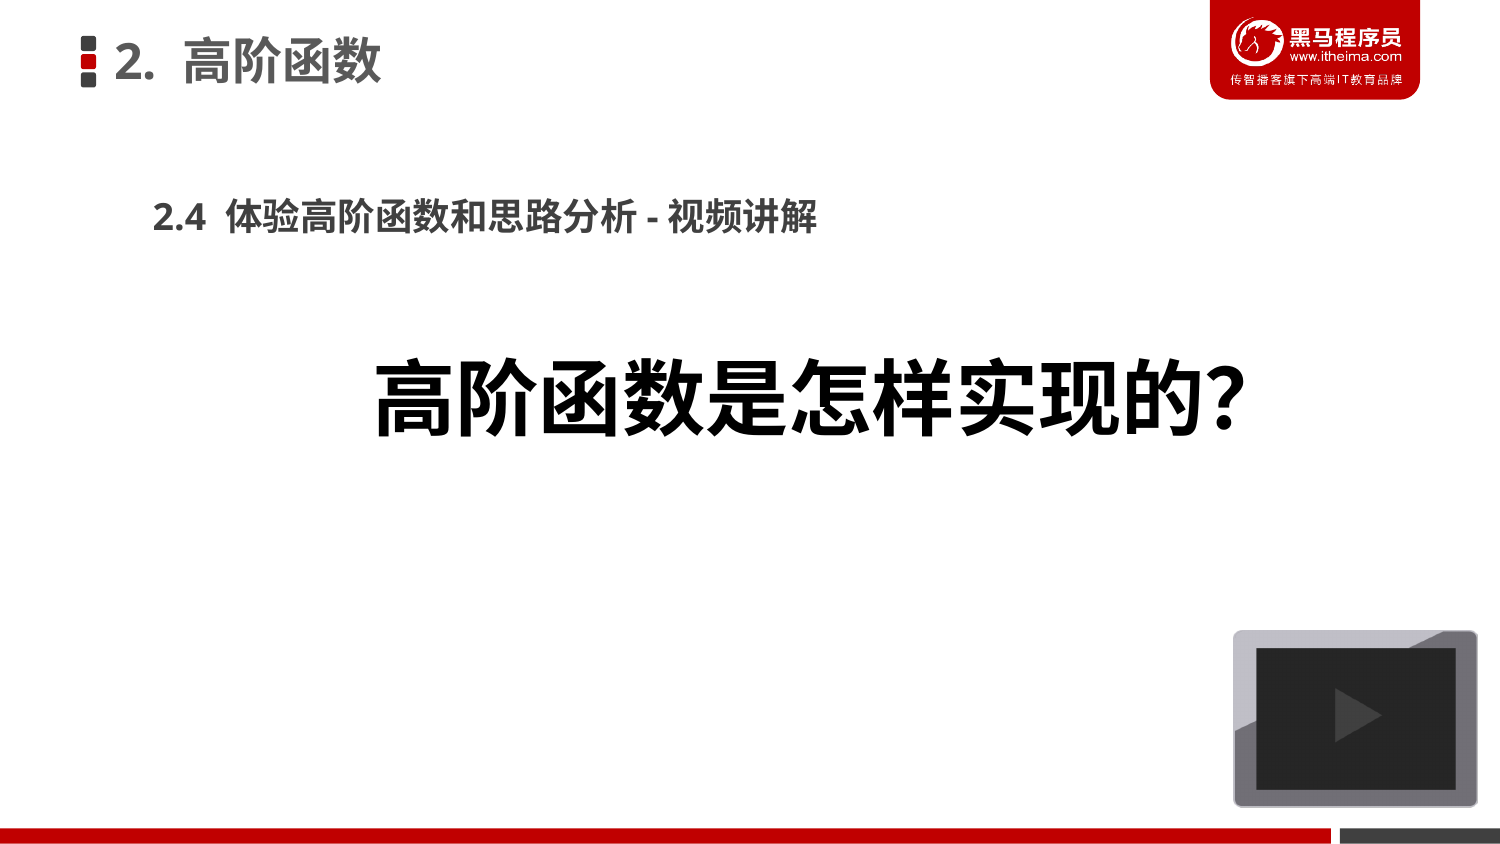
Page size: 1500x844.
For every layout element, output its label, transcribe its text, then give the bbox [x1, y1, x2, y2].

text_box 高阶函数是怎样实现的？ [219, 339, 1442, 455]
picture [1232, 630, 1478, 809]
text_box 2.4 体验高阶函数和思路分析-视频讲解 [138, 185, 853, 246]
text_box 2. 高阶函数 [103, 0, 987, 130]
picture [1212, 8, 1421, 94]
